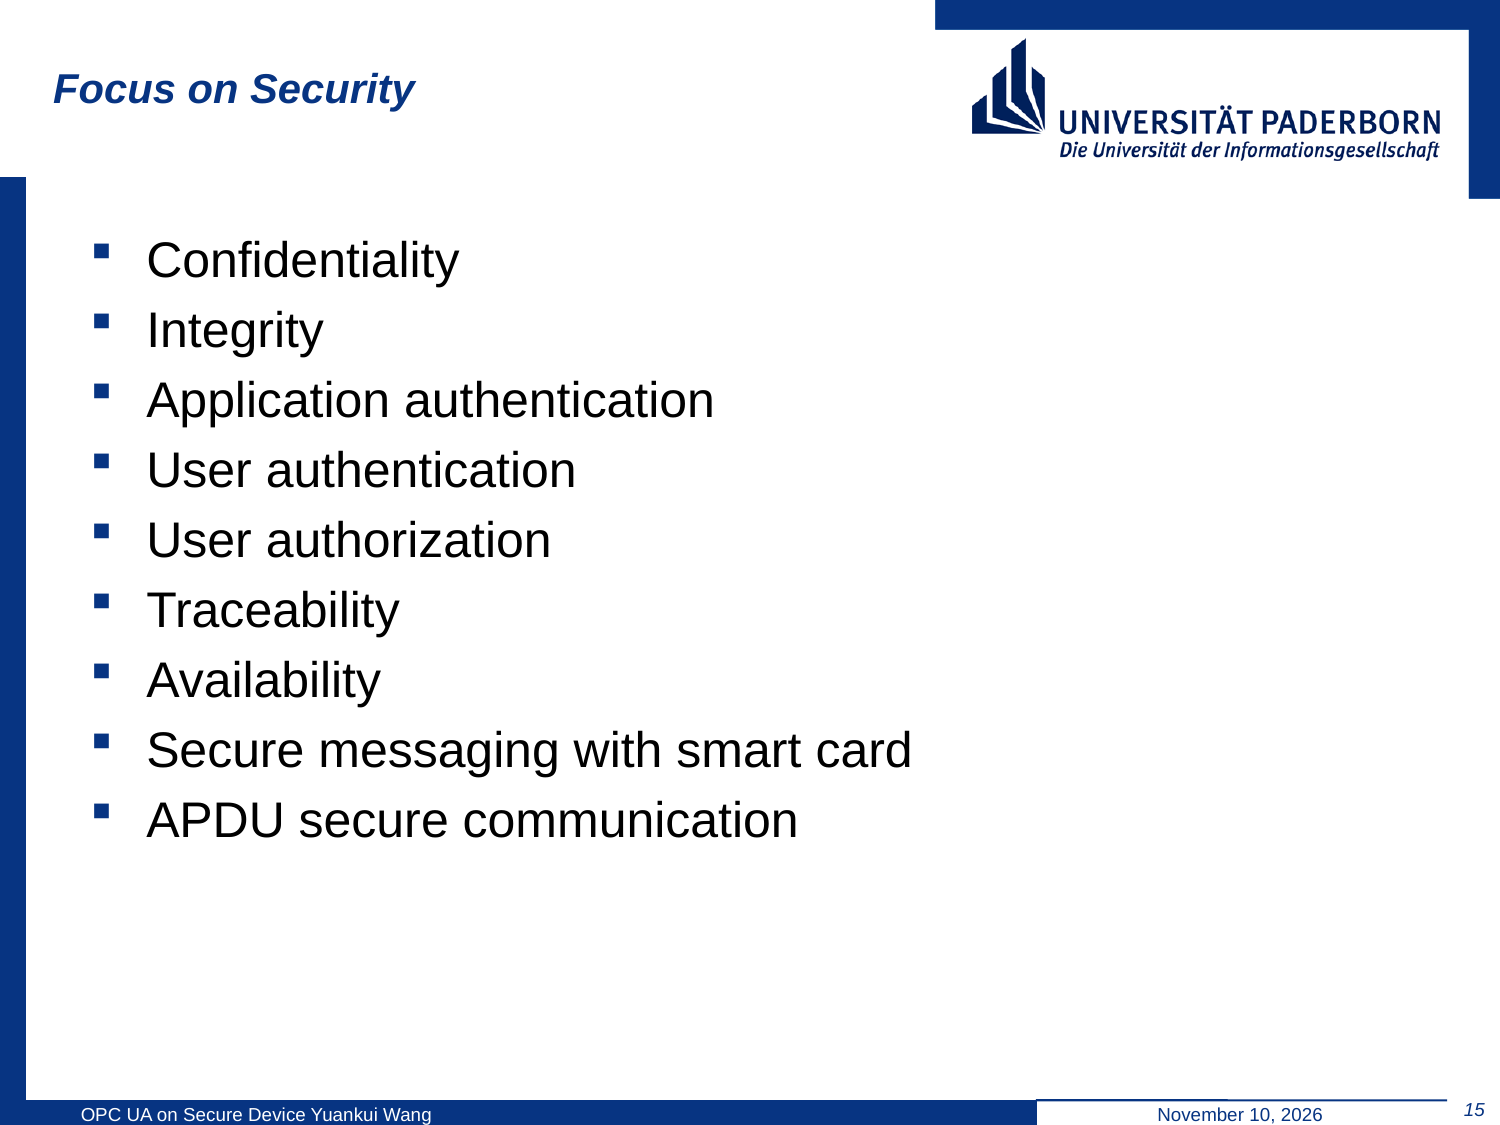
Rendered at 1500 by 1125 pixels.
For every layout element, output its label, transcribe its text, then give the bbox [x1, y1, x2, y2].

picture [972, 37, 1440, 161]
title Focus on Security [0, 0, 919, 175]
slide_number 15 [1445, 1089, 1500, 1125]
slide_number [1064, 1099, 1416, 1125]
footer OPC UA on Secure Device Yuankui Wang [75, 1100, 1010, 1125]
list Confidentiality Integrity Application authentication User authentication User authorization Traceability Availability Secure messaging with smart card APDU secure communication [74, 219, 1461, 1050]
